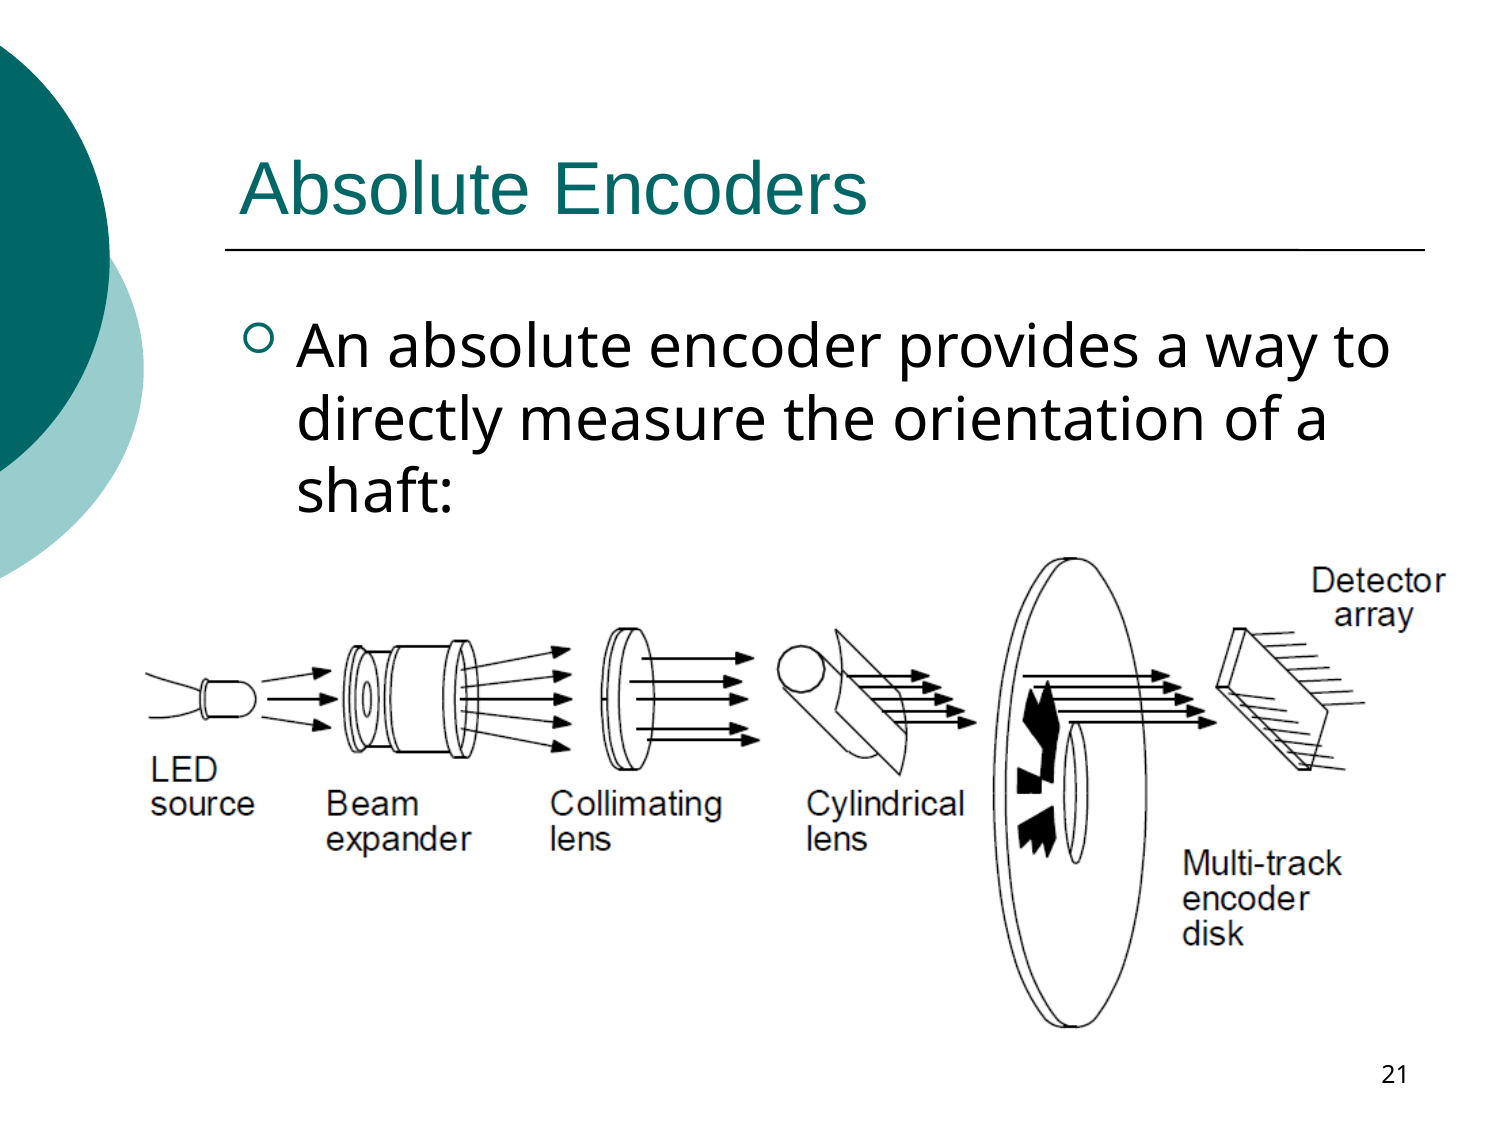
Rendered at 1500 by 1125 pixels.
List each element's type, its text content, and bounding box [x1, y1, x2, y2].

picture [124, 537, 1459, 1038]
slide_number 21 [1074, 1047, 1426, 1101]
list An absolute encoder provides a way to directly measure the orientation of a shaft: [224, 299, 1425, 535]
title Absolute Encoders [224, 49, 1425, 238]
